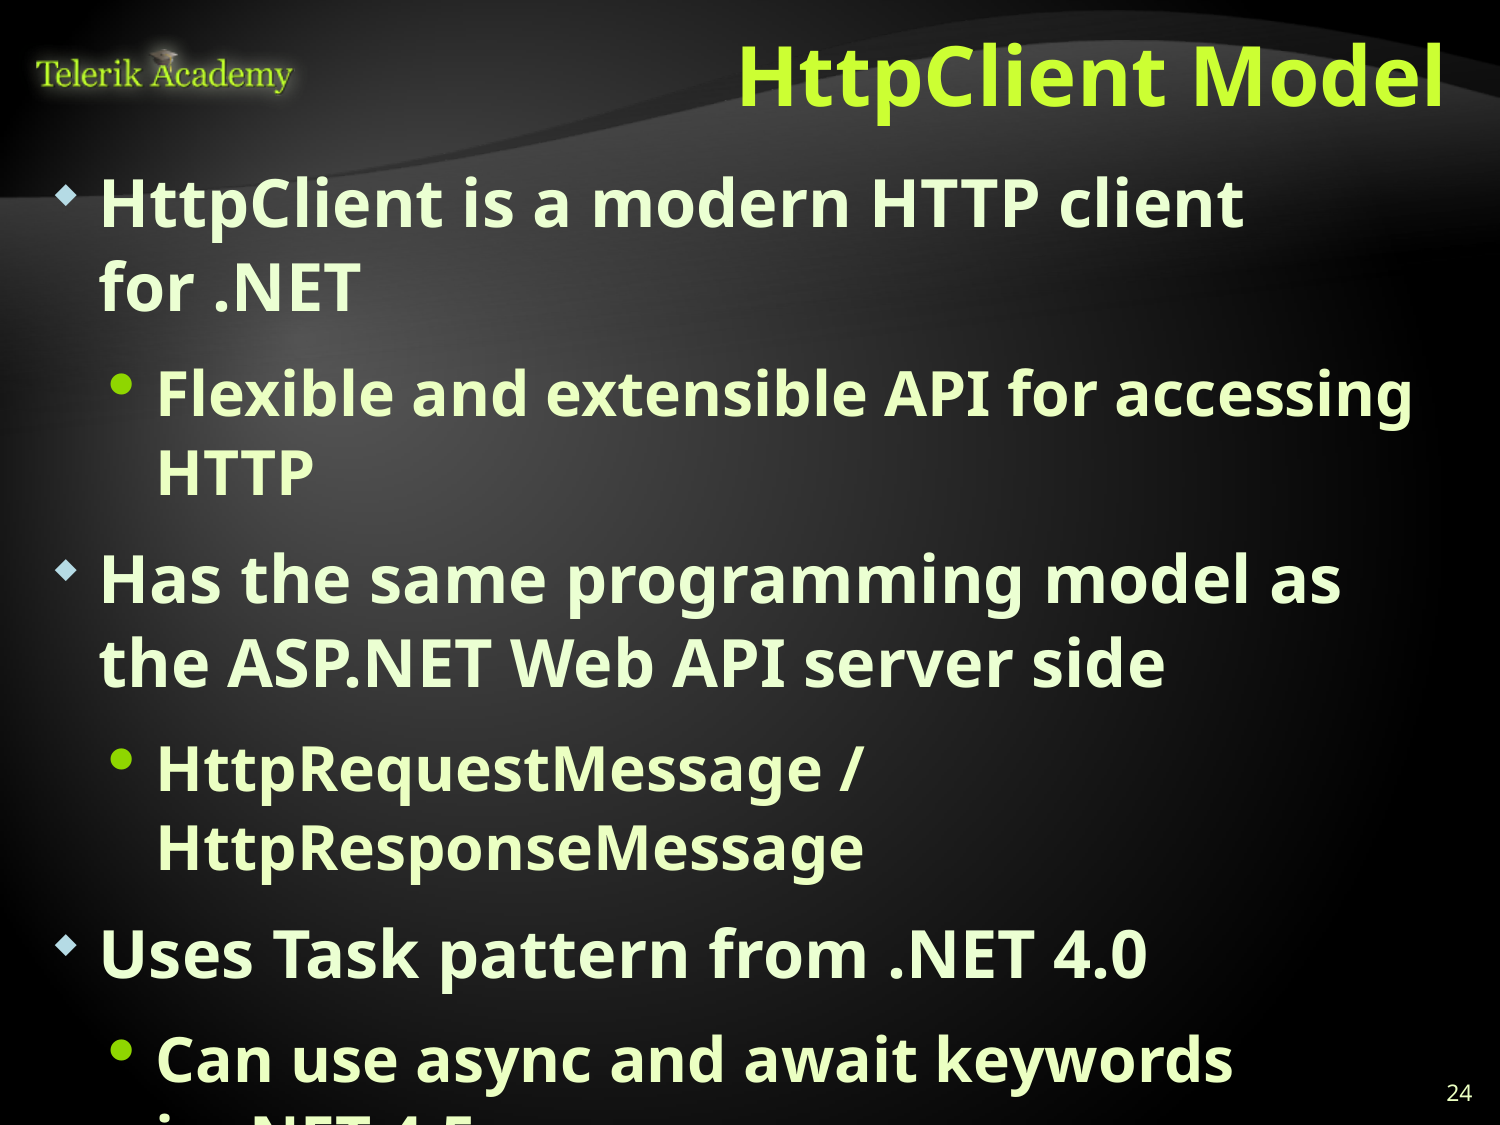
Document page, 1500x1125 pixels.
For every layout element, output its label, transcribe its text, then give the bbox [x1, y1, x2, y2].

picture [0, 0, 1500, 1125]
slide_number 24 [1412, 1074, 1488, 1113]
title HttpClient Model [300, 12, 1463, 149]
list HttpClient is a modern HTTP client for .NET Flexible and extensible API for accessing HTTP Has the same programming model as the ASP.NET Web API server side HttpRequestMessage / HttpResponseMessage Uses Task pattern from .NET 4.0 Can use async and await keywords in .NET 4.5 Installs with ASP.NET MVC 4 Can be retrieved via NuGet [37, 149, 1463, 1100]
